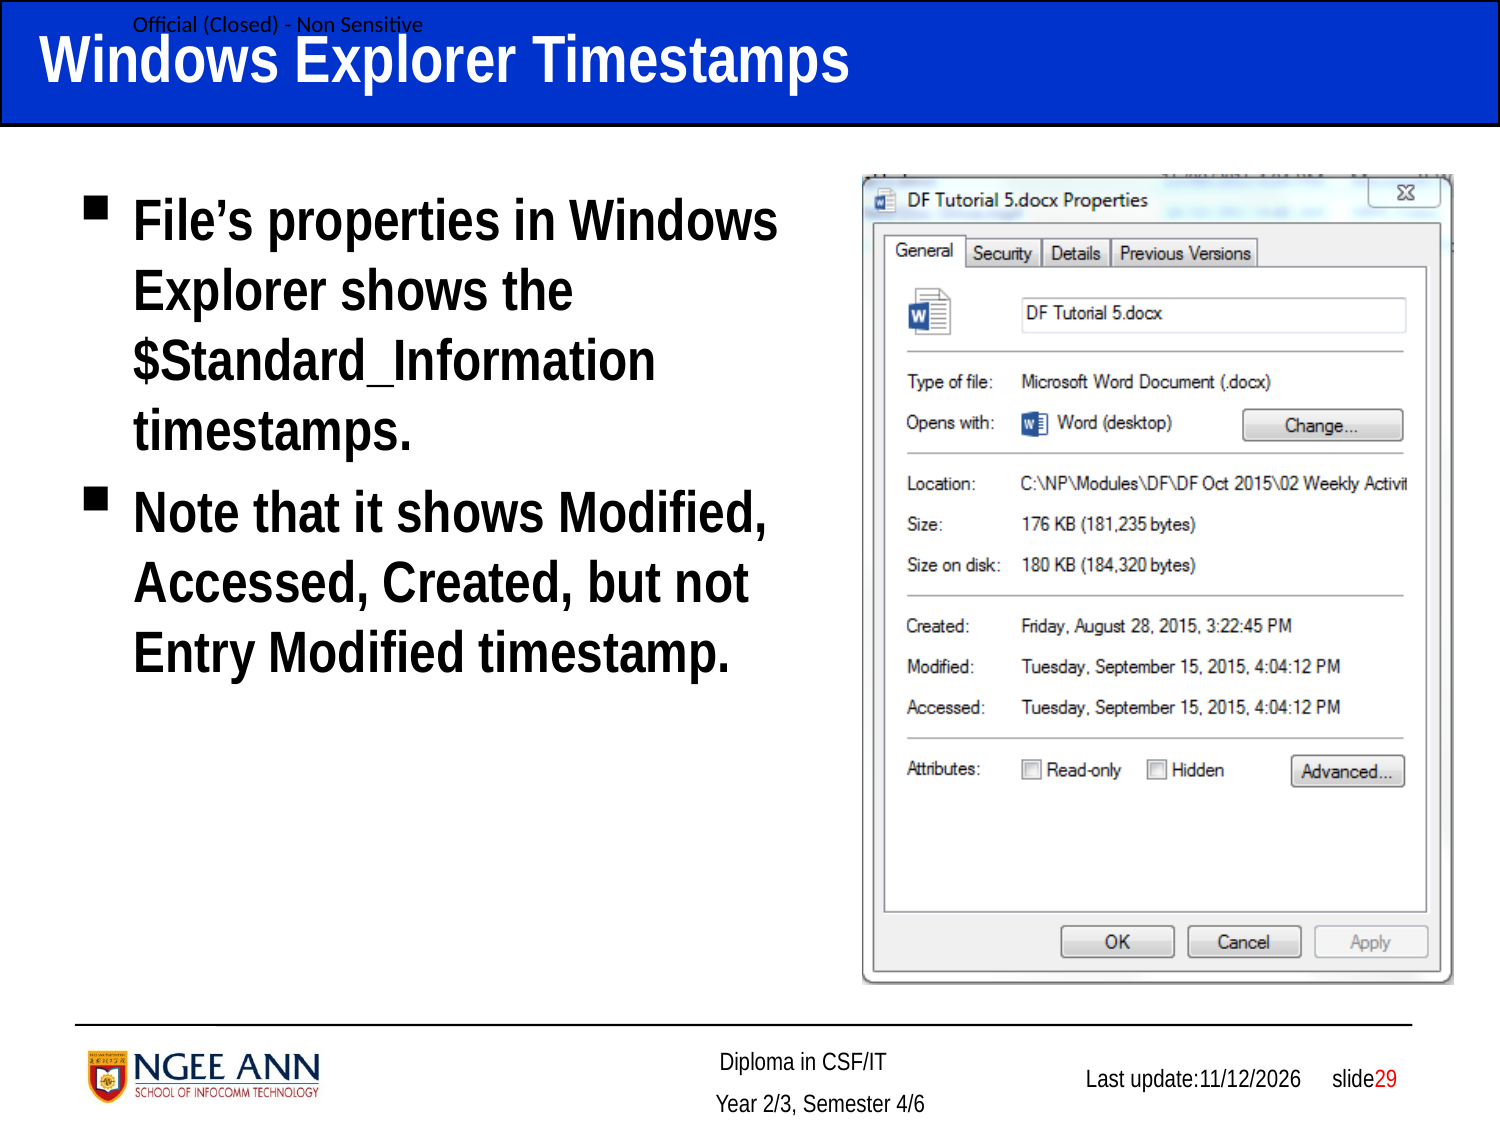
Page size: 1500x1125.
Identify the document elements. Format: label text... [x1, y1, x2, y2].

picture [862, 174, 1454, 985]
picture [62, 1028, 344, 1125]
title Windows Explorer Timestamps [23, 0, 1500, 115]
list File’s properties in Windows Explorer shows the $Standard_Information timestamps. Note that it shows Modified, Accessed, Created, but not Entry Modified timestamp. [62, 174, 801, 1026]
slide_number slide29 [1099, 1037, 1413, 1101]
